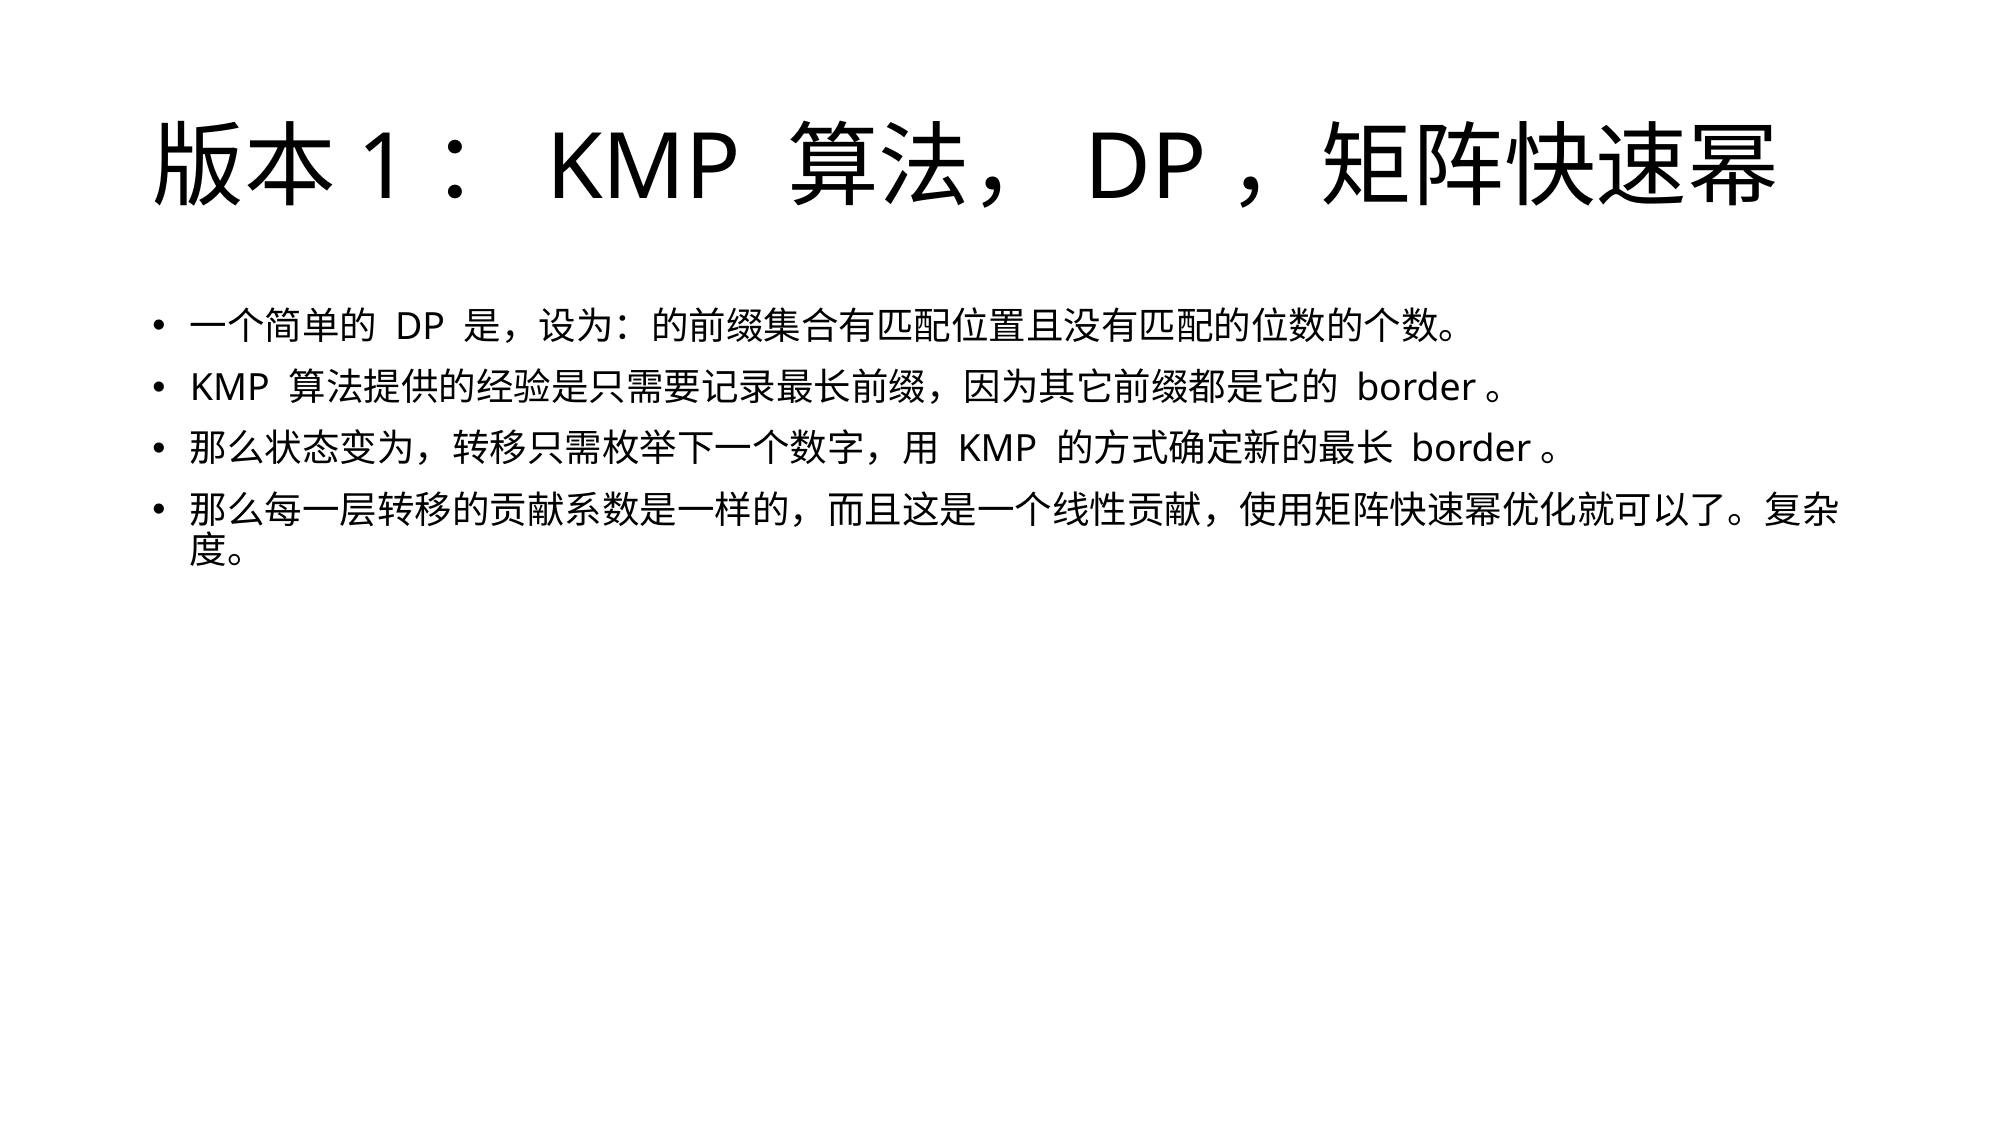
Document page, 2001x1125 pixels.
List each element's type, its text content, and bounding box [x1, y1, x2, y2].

title 版本1：KMP 算法，DP，矩阵快速幂 [137, 59, 1863, 278]
